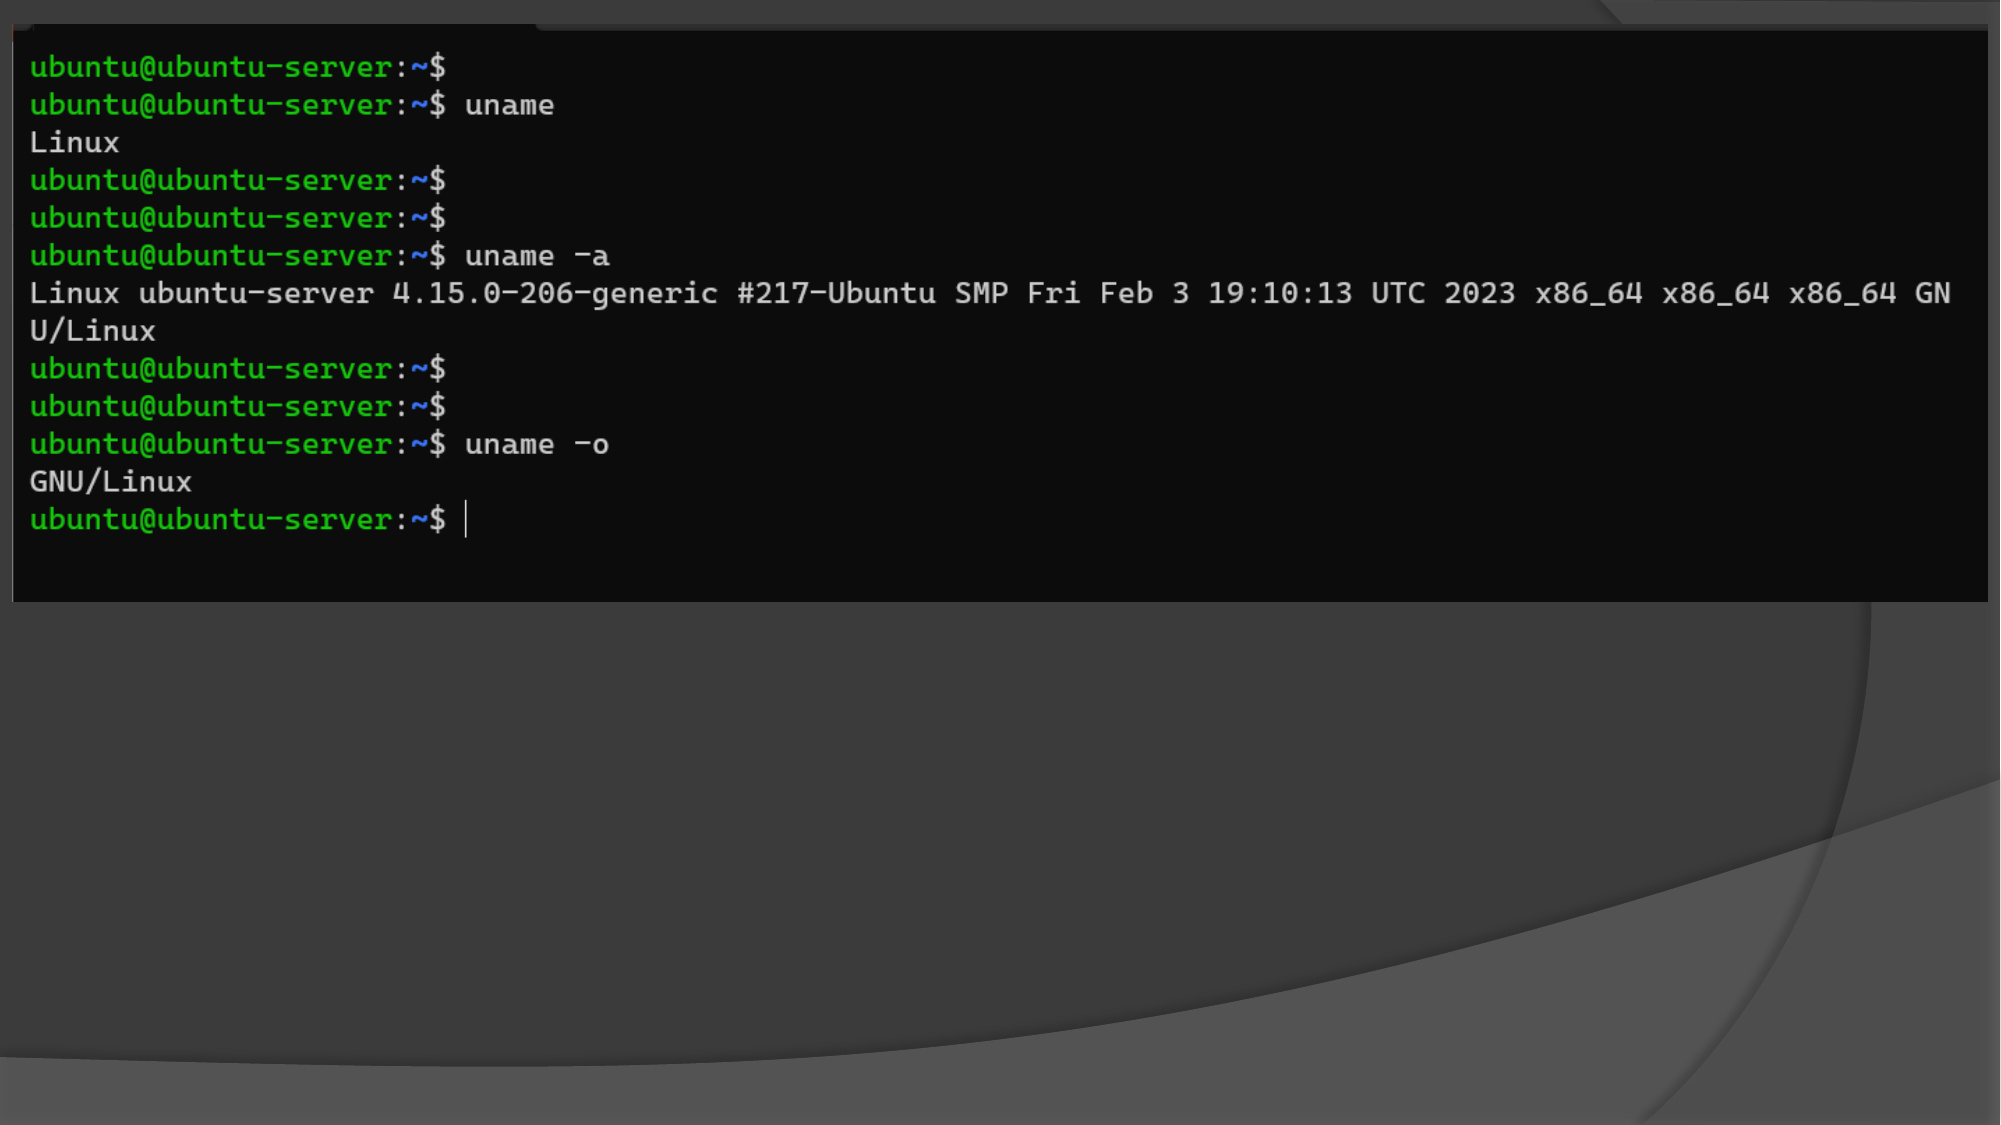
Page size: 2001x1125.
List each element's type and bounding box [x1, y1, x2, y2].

picture [12, 24, 1988, 603]
